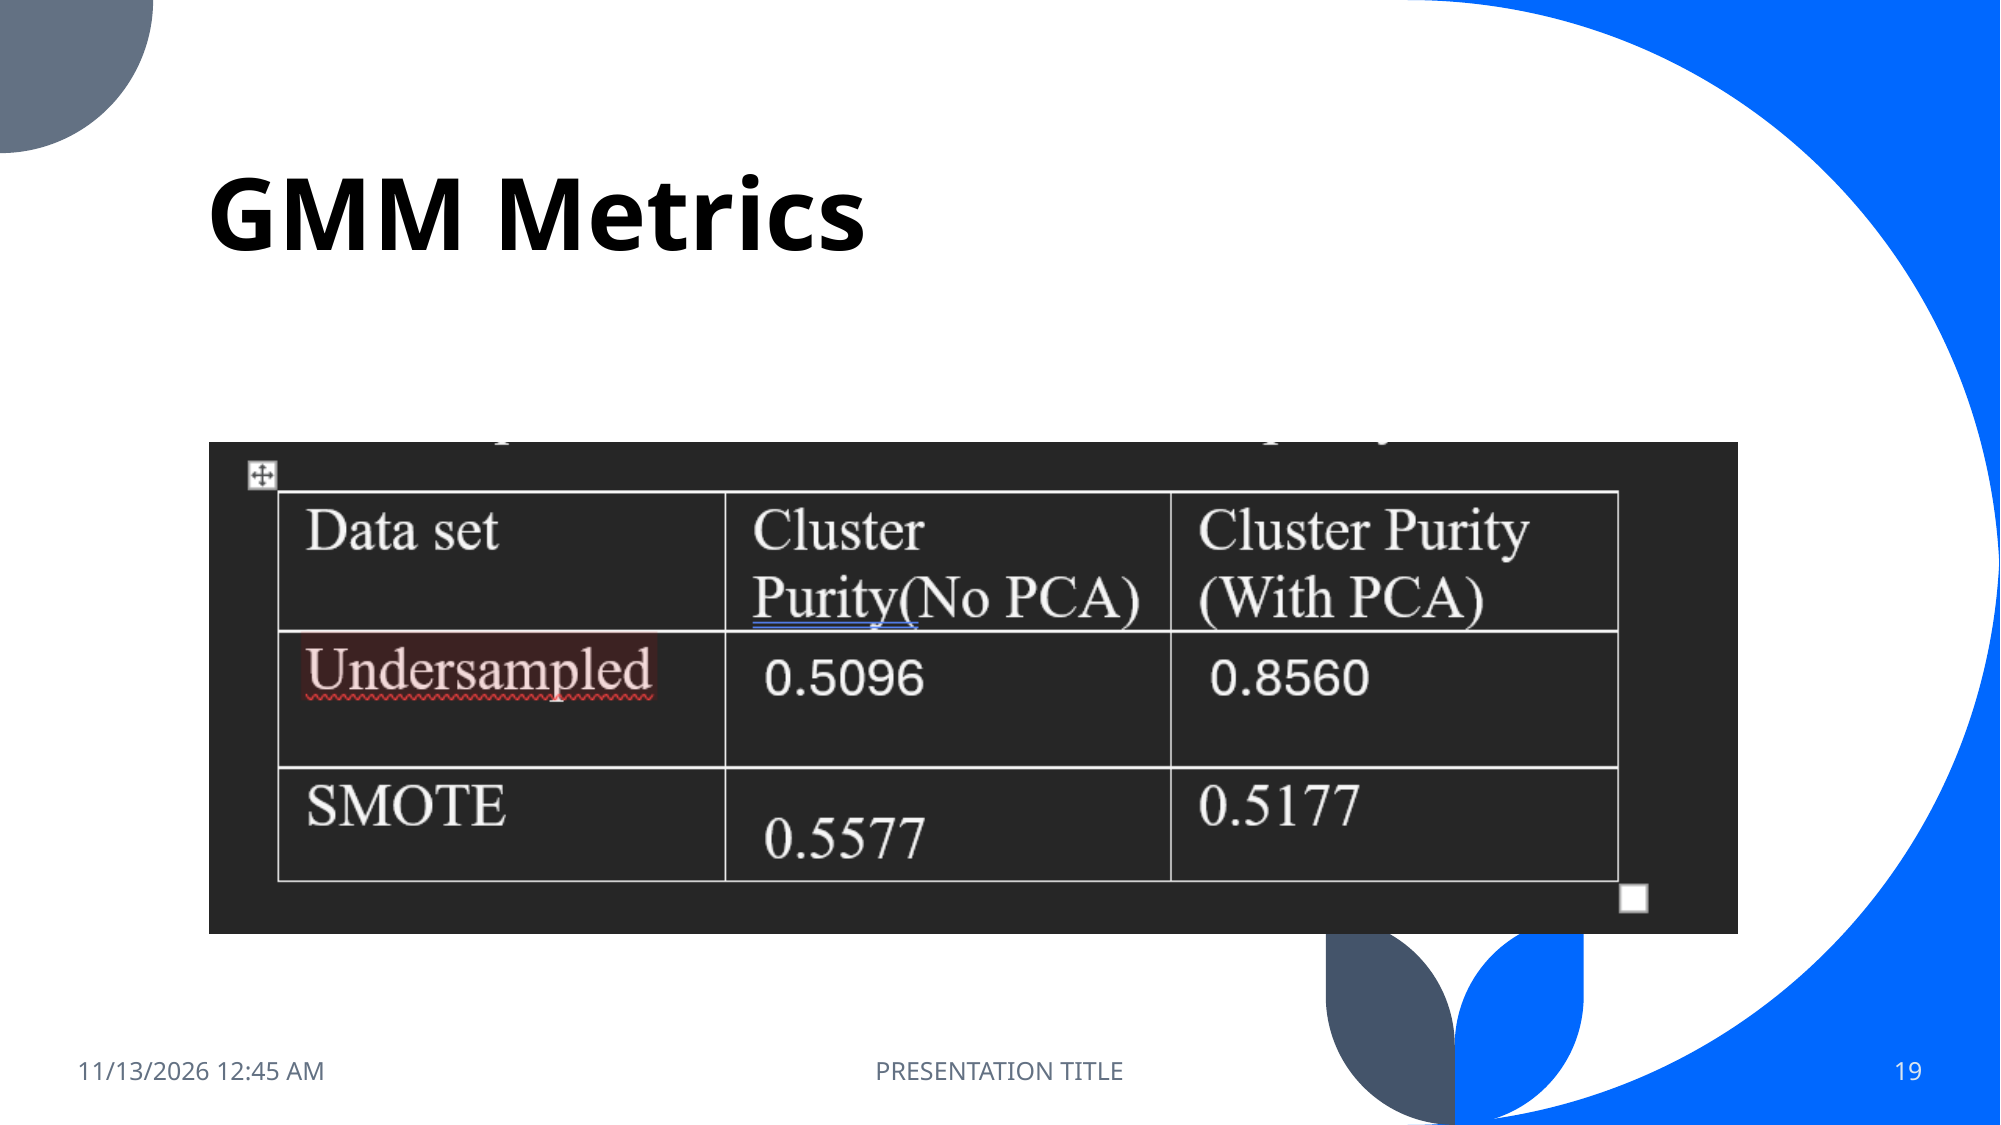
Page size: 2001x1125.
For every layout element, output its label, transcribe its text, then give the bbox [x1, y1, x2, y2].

title GMM Metrics [191, 22, 1796, 280]
slide_number 19 [1665, 1042, 1938, 1103]
picture [209, 442, 1738, 934]
footer PRESENTATION TITLE [662, 1042, 1338, 1103]
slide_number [62, 1042, 513, 1103]
